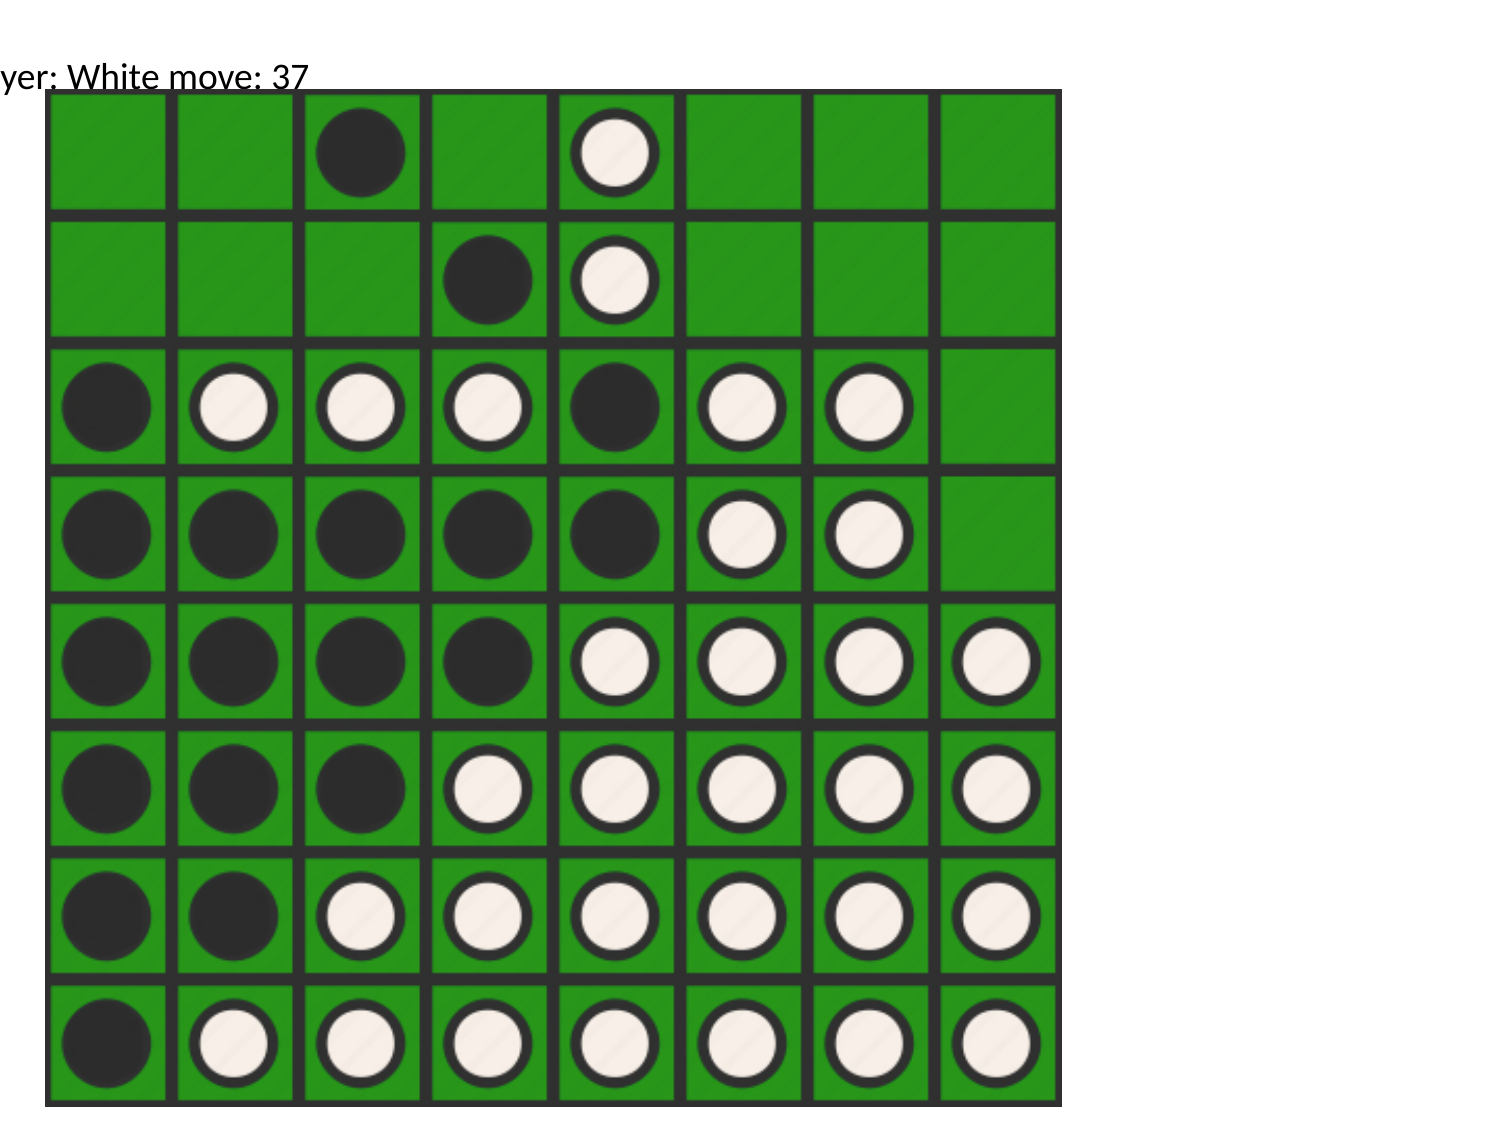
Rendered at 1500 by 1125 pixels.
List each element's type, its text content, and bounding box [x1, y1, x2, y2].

text_box turn: 46 player: White move: 37 [0, 44, 325, 105]
picture [44, 89, 1062, 1107]
